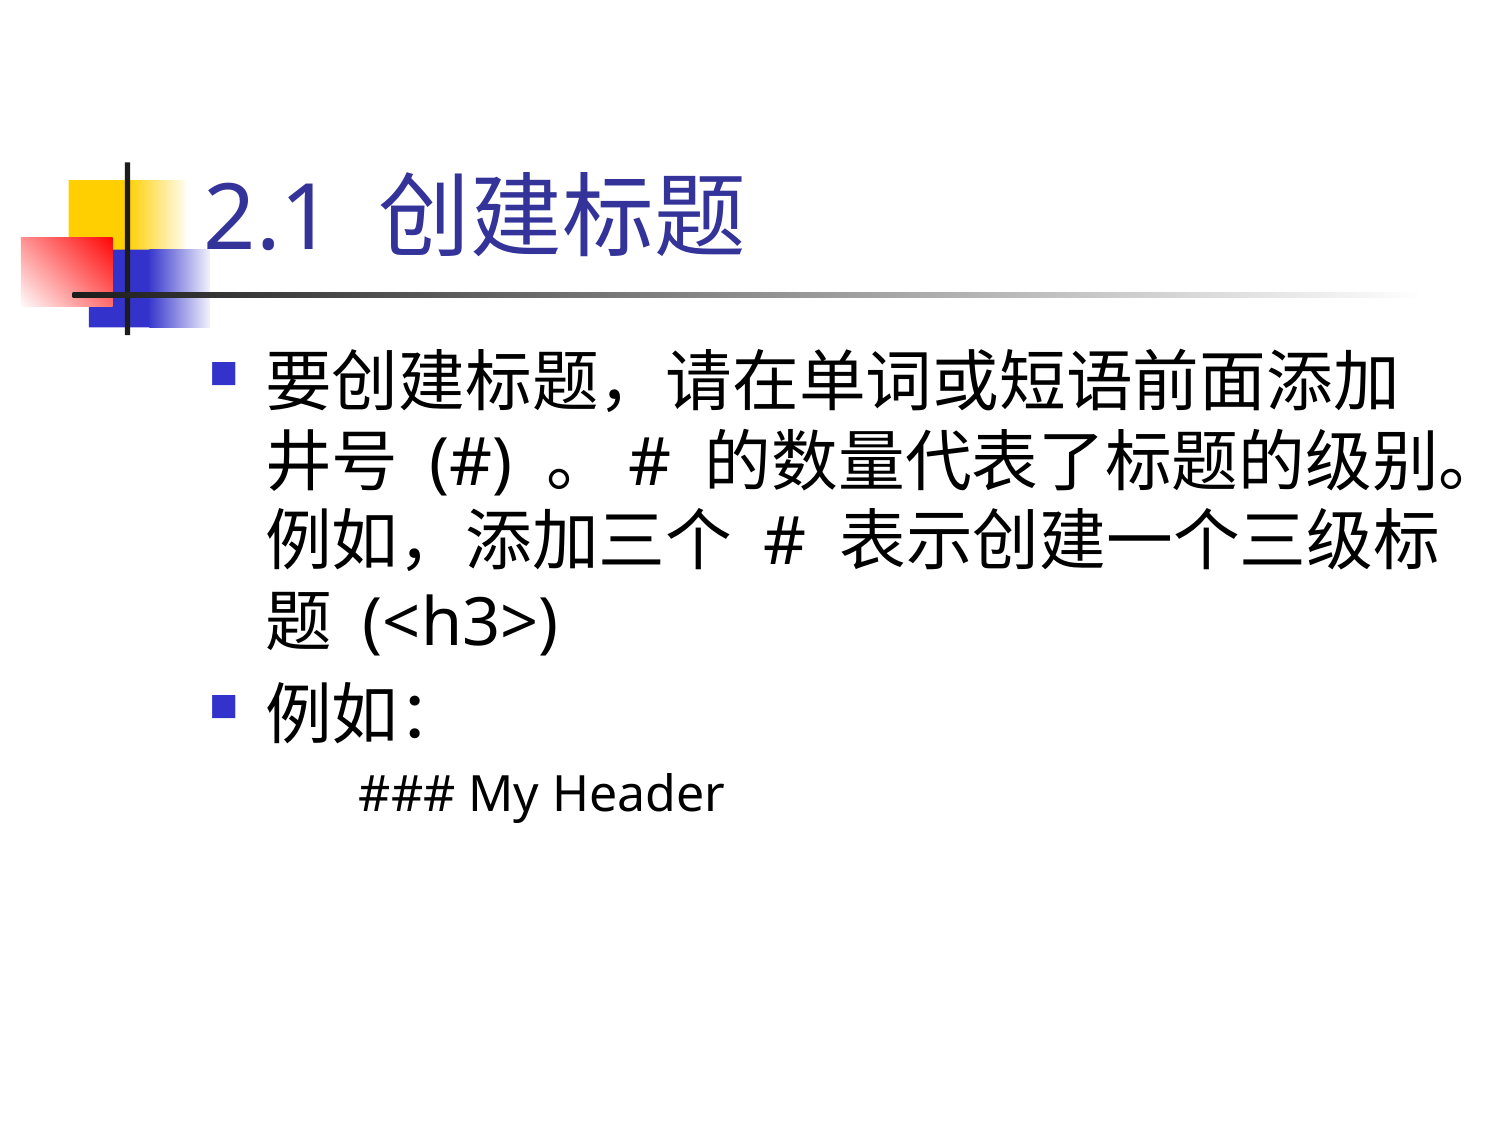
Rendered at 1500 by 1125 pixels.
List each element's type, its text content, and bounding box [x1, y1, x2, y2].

title 2.1 创建标题 [188, 34, 1468, 276]
list 要创建标题，请在单词或短语前面添加井号 (#) 。# 的数量代表了标题的级别。例如，添加三个 # 表示创建一个三级标题 (<h3>) 例如： ### My Header [193, 330, 1470, 1007]
